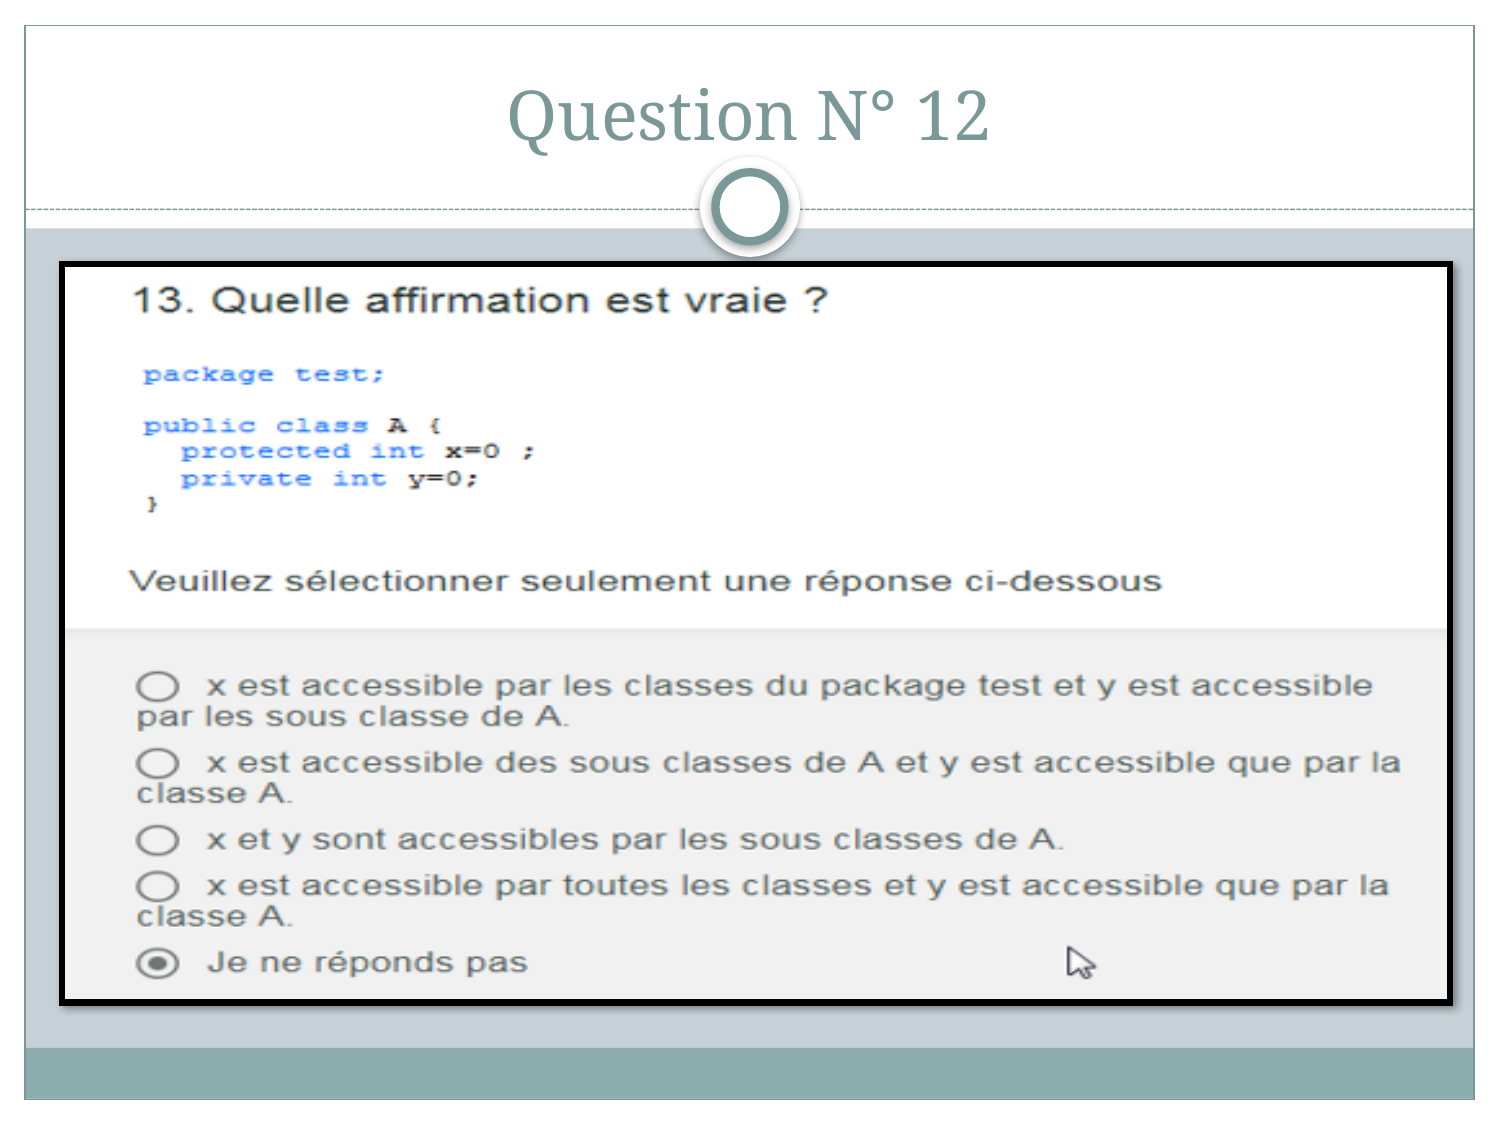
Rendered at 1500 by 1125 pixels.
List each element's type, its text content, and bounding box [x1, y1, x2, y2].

picture [64, 266, 1448, 1000]
title Question N° 12 [49, 37, 1450, 162]
